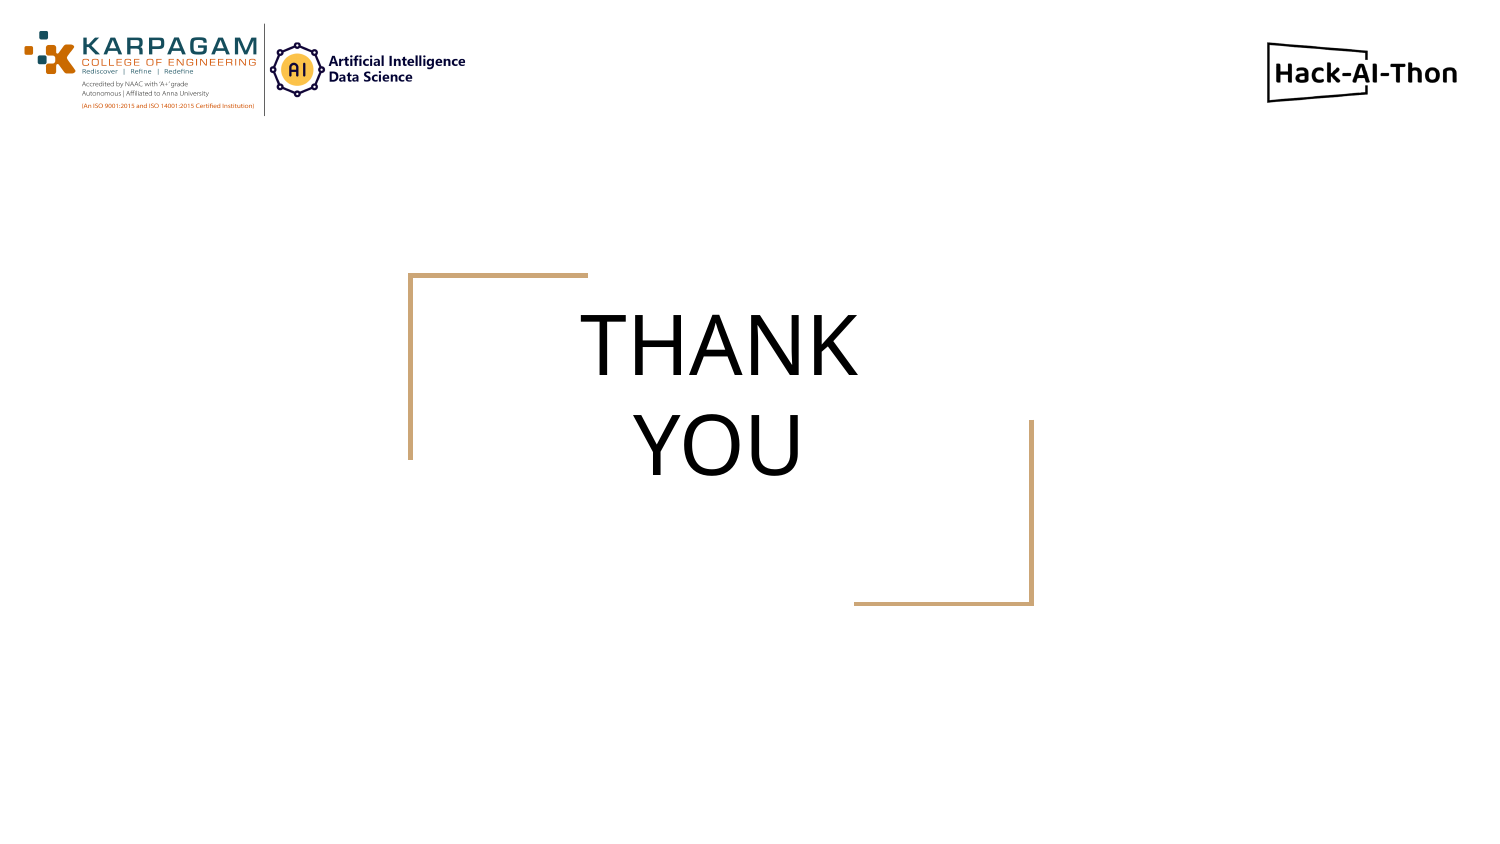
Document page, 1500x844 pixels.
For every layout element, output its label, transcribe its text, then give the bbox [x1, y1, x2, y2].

picture [1228, 12, 1486, 146]
title THANK YOU [474, 275, 966, 508]
picture [21, 20, 472, 126]
